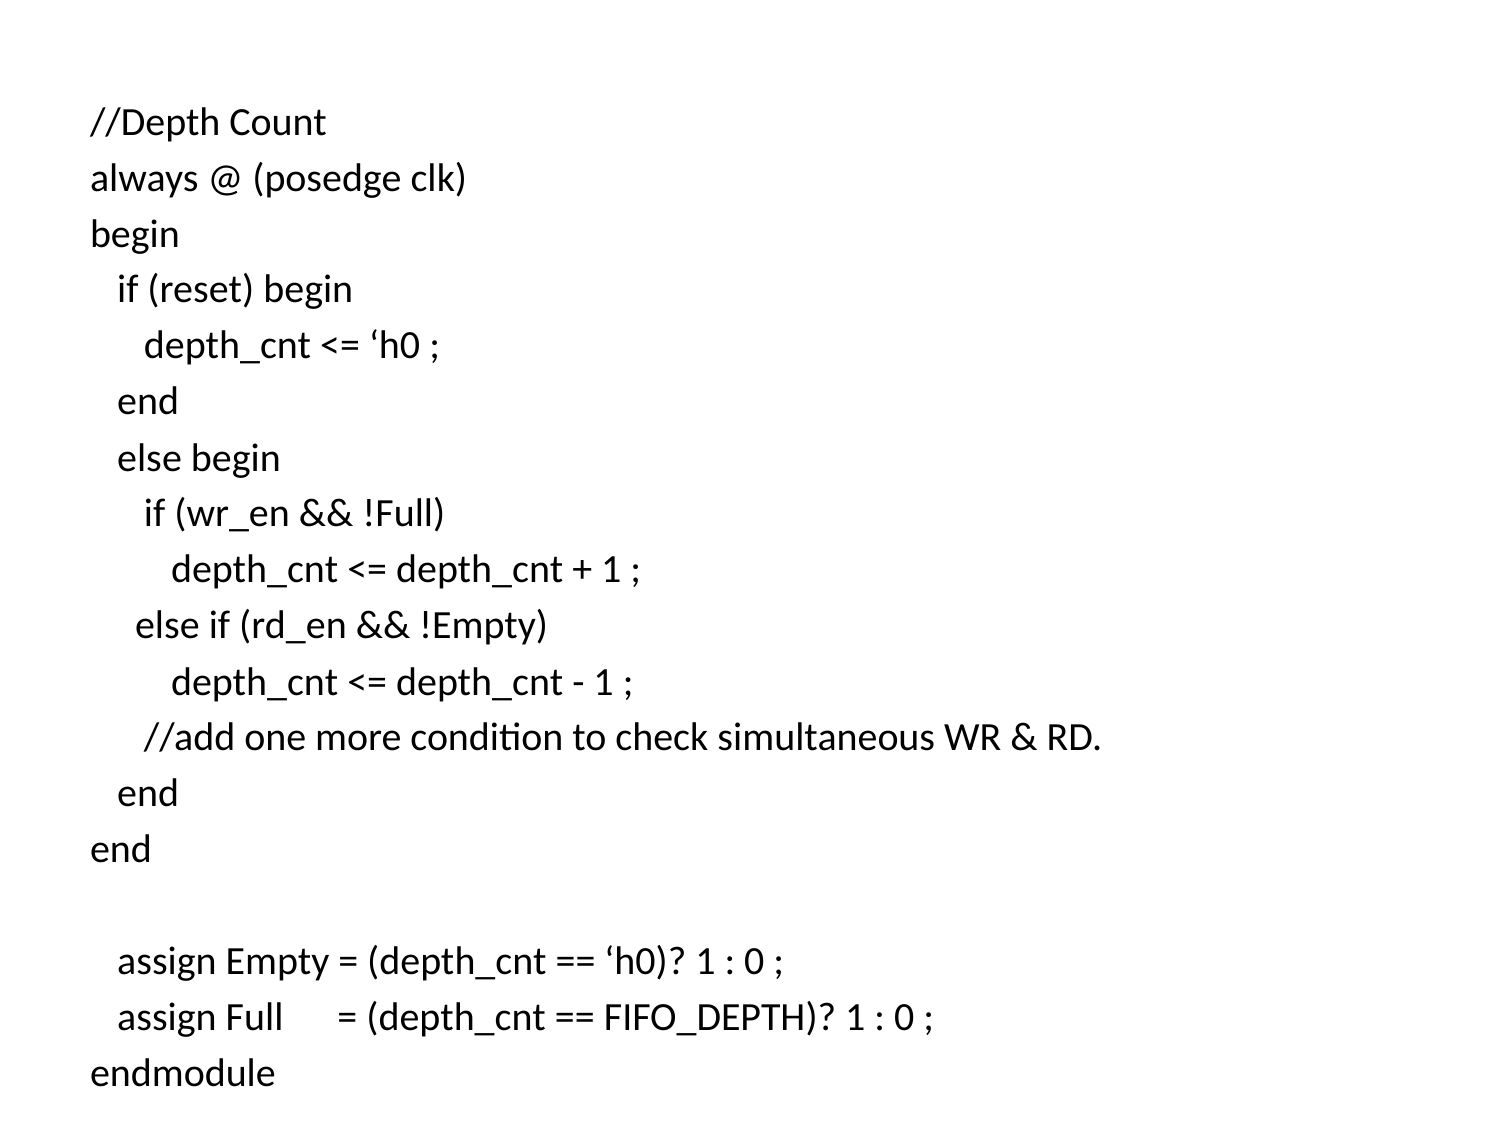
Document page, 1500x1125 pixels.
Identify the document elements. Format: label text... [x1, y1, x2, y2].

list //Depth Count always @ (posedge clk) begin if (reset) begin depth_cnt <= ‘h0 ; end else begin if (wr_en && !Full) depth_cnt <= depth_cnt + 1 ; else if (rd_en && !Empty) depth_cnt <= depth_cnt - 1 ; //add one more condition to check simultaneous WR & RD. end end assign Empty = (depth_cnt == ‘h0)? 1 : 0 ; assign Full = (depth_cnt == FIFO_DEPTH)? 1 : 0 ; endmodule [75, 87, 1425, 1113]
